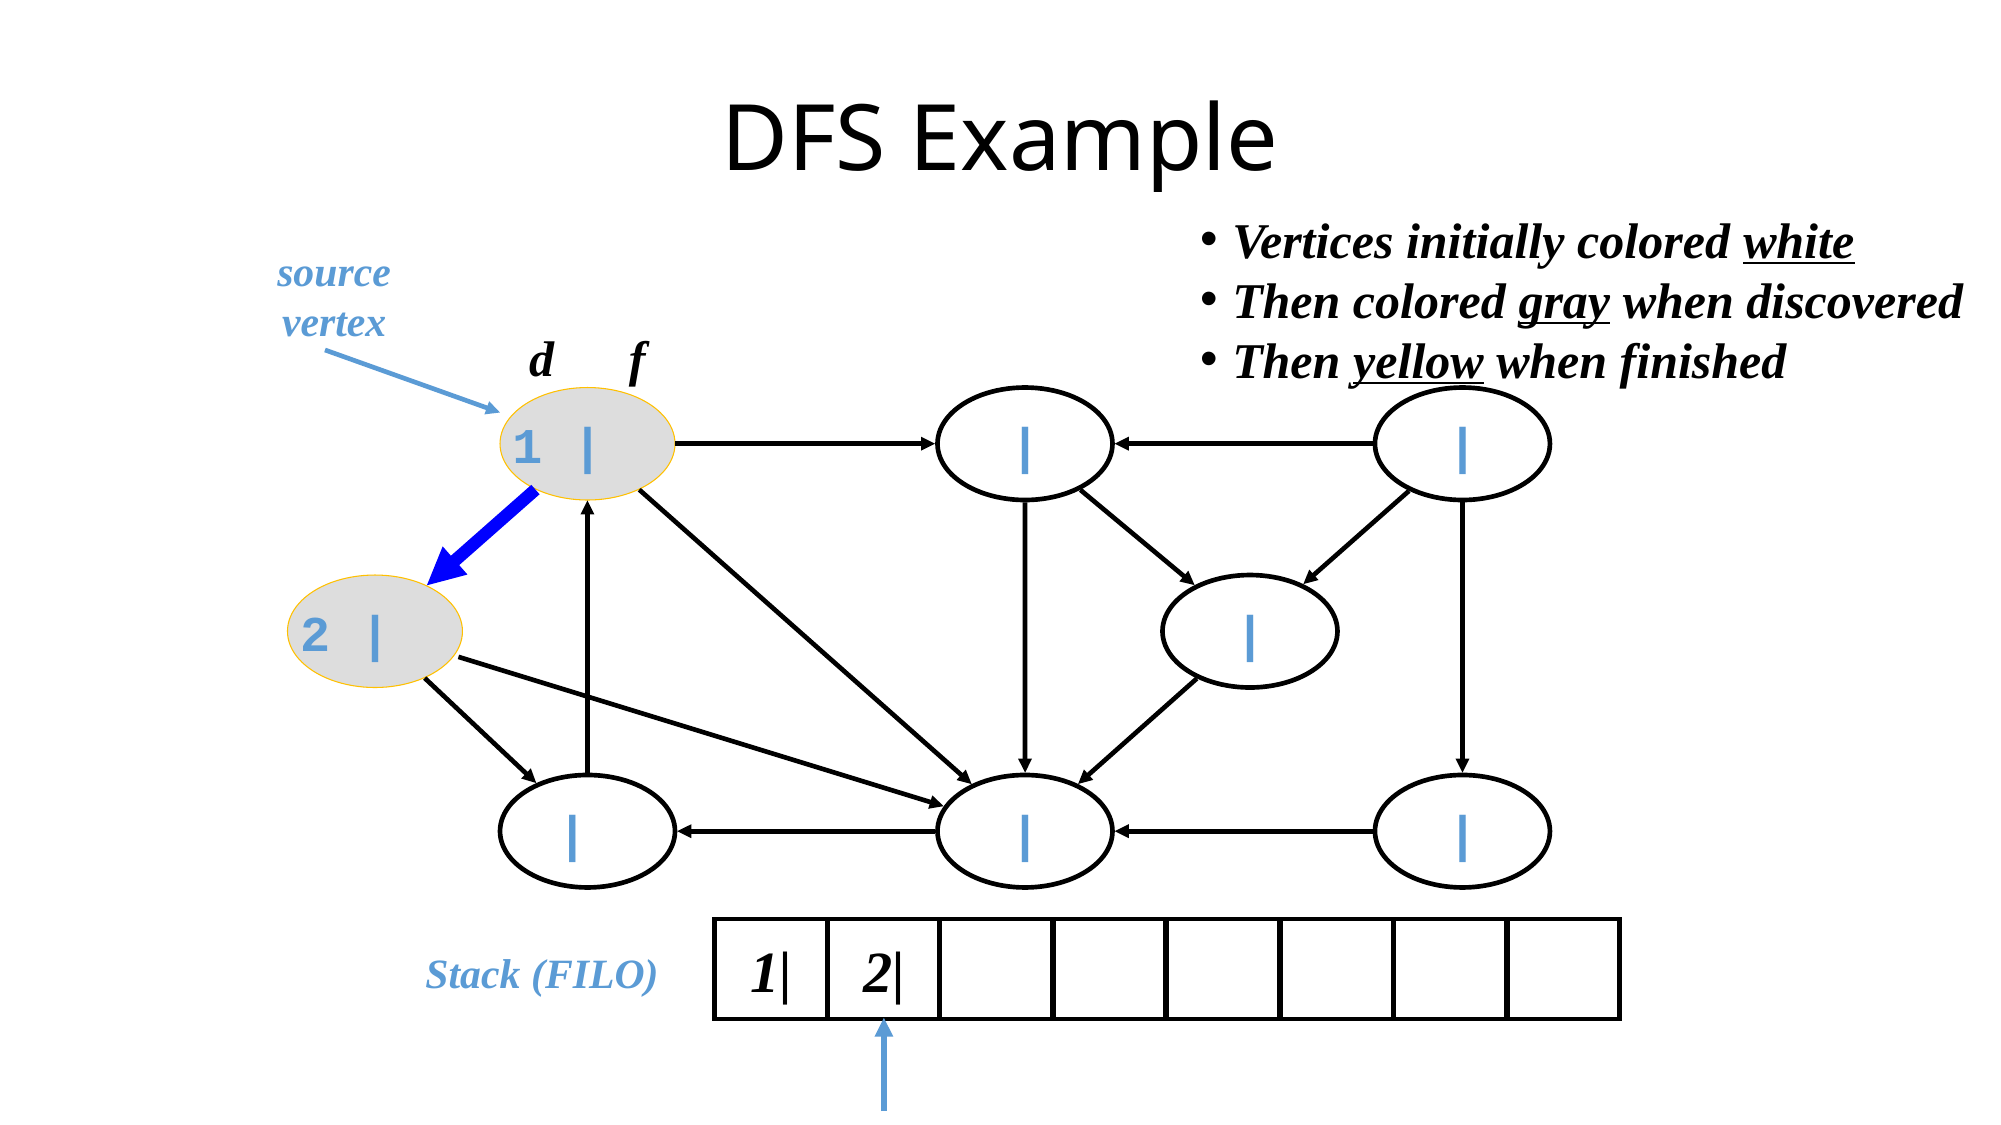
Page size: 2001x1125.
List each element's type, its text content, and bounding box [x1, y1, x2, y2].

text_box [676, 437, 936, 450]
text_box [1018, 502, 1032, 773]
text_box [1166, 919, 1279, 1019]
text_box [1374, 387, 1551, 501]
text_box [499, 774, 676, 888]
text_box [1456, 502, 1469, 773]
text_box d f [521, 318, 654, 387]
text_box [435, 688, 533, 774]
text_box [499, 387, 676, 501]
text_box [588, 696, 937, 809]
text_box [937, 774, 1113, 888]
title DFS Example [136, 59, 1863, 222]
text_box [1374, 774, 1551, 888]
text_box [1114, 437, 1373, 450]
text_box Stack (FILO) [414, 939, 670, 1005]
text_box source vertex [269, 237, 399, 353]
text_box [939, 919, 1053, 1019]
text_box [1053, 919, 1166, 1019]
text_box 1| [742, 926, 800, 1012]
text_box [937, 387, 1113, 501]
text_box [1162, 574, 1338, 688]
text_box [677, 825, 936, 838]
text_box [1114, 825, 1373, 838]
text_box [333, 353, 499, 415]
text_box [877, 1017, 891, 1112]
text_box [827, 919, 939, 1019]
text_box [1394, 919, 1507, 1019]
text_box [714, 919, 827, 1019]
text_box [1507, 919, 1620, 1019]
text_box [581, 501, 594, 773]
text_box Vertices initially colored white Then colored gray when discovered Then yellow when finished [1192, 201, 1971, 396]
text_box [287, 574, 463, 688]
text_box [1280, 919, 1393, 1019]
